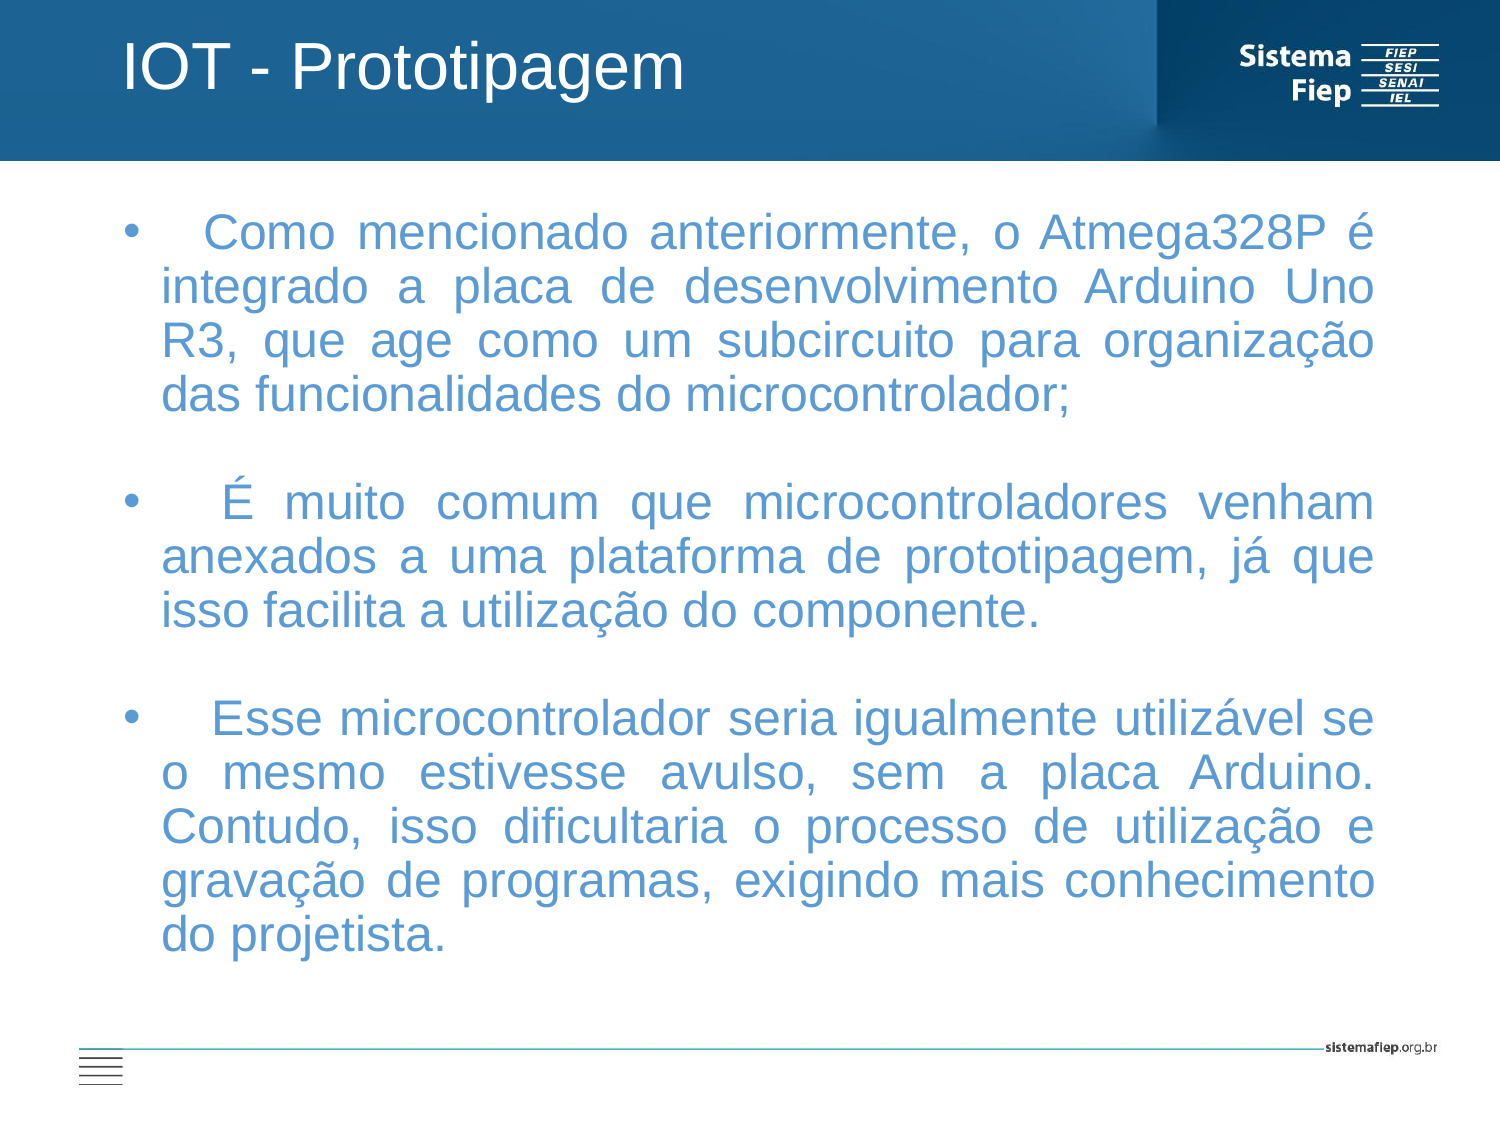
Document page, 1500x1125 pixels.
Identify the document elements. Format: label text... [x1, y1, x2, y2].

text_box IOT - Prototipagem [106, 24, 1400, 131]
text_box Como mencionado anteriormente, o Atmega328P é integrado a placa de desenvolvimento Arduino Uno R3, que age como um subcircuito para organização das funcionalidades do microcontrolador; É muito comum que microcontroladores venham anexados a uma plataforma de prototipagem, já que isso facilita a utilização do componente. Esse microcontrolador seria igualmente utilizável se o mesmo estivesse avulso, sem a placa Arduino. Contudo, isso dificultaria o processo de utilização e gravação de programas, exigindo mais conhecimento do projetista. [108, 198, 1392, 1013]
picture [0, 0, 1500, 1125]
